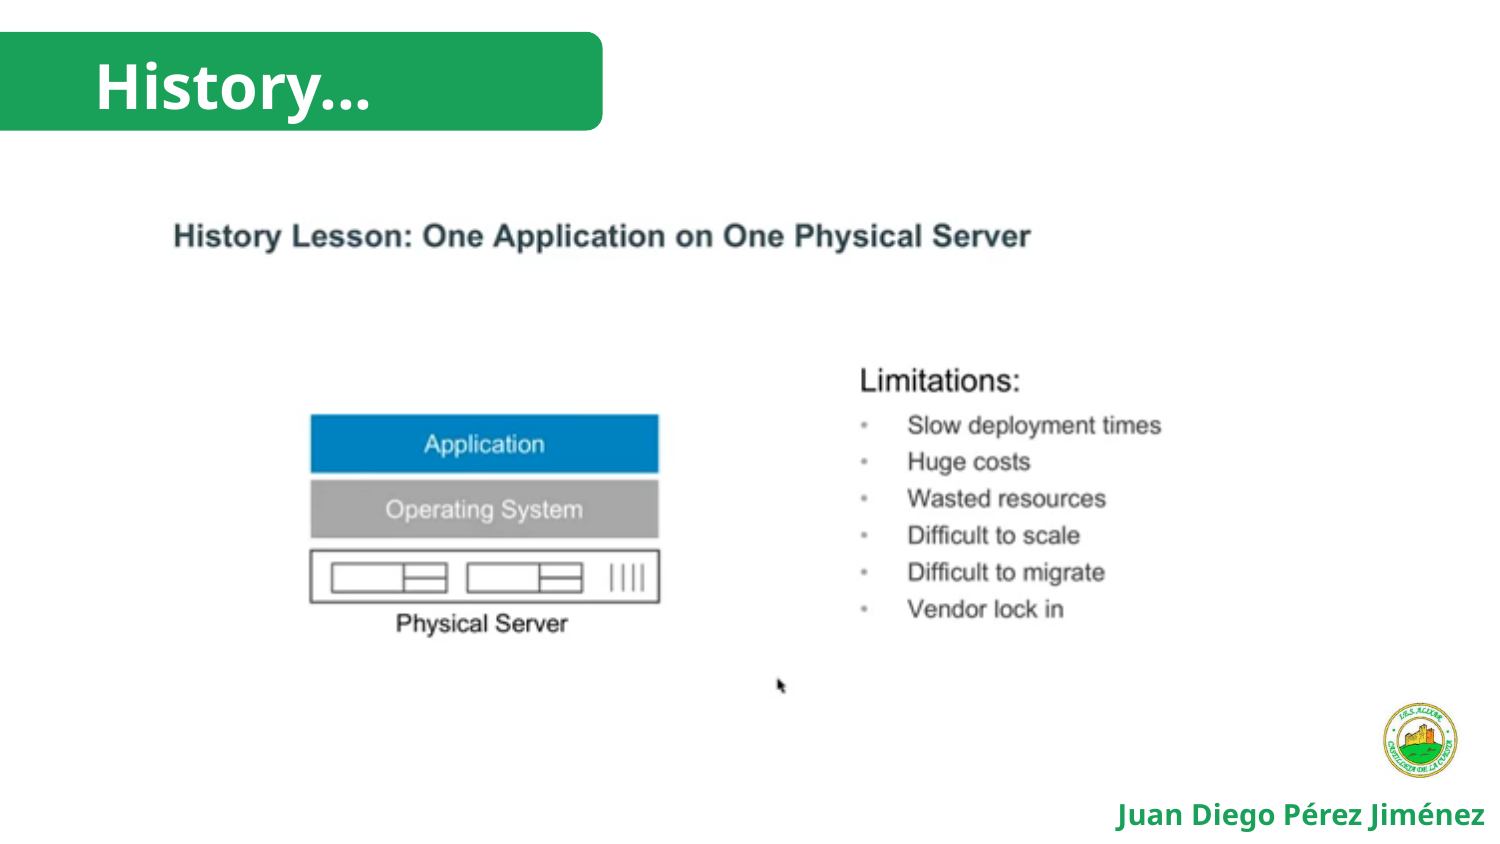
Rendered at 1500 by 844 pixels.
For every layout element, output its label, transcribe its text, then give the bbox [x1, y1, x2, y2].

picture [159, 194, 1256, 750]
text_box History... [14, 31, 595, 100]
text_box [114, 177, 1209, 715]
picture [1378, 698, 1462, 782]
text_box Juan Diego Pérez Jiménez [1102, 781, 1500, 844]
text_box [0, 31, 603, 131]
